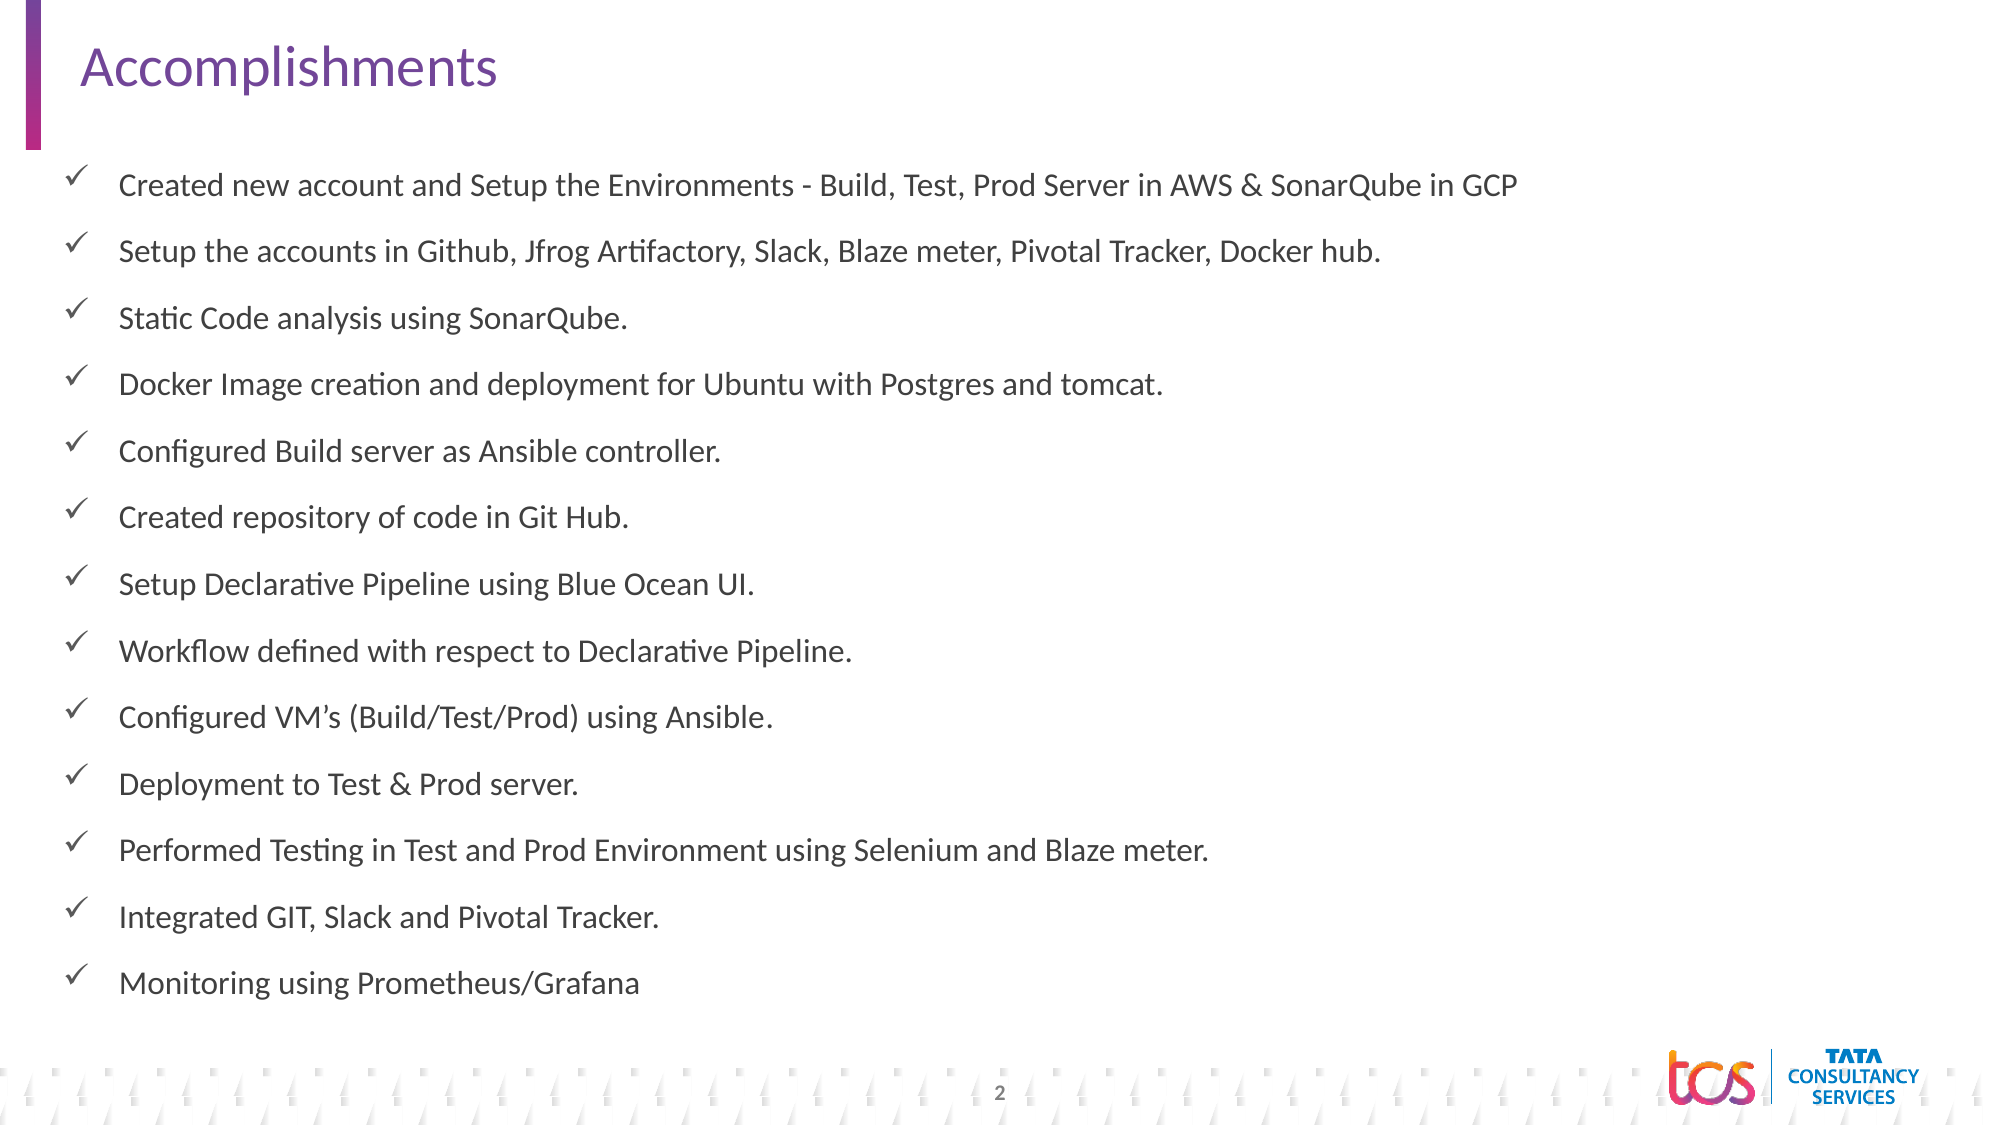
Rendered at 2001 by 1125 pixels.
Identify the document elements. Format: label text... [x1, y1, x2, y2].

slide_number 2 [927, 1061, 1073, 1122]
text_box Created new account and Setup the Environments - Build, Test, Prod Server in AWS & SonarQube in GCP Setup the accounts in Github, Jfrog Artifactory, Slack, Blaze meter, Pivotal Tracker, Docker hub. Static Code analysis using SonarQube. Docker Image creation and deployment for Ubuntu with Postgres and tomcat. Configured Build server as Ansible controller. Created repository of code in Git Hub. Setup Declarative Pipeline using Blue Ocean UI. Workflow defined with respect to Declarative Pipeline. Configured VM’s (Build/Test/Prod) using Ansible​. Deployment to Test & Prod server. Performed Testing in Test and Prod Environment using Selenium and Blaze meter. Integrated GIT, Slack and Pivotal Tracker​. Monitoring using Prometheus/Grafana [51, 137, 1857, 1016]
picture [1669, 1050, 1755, 1105]
title Accomplishments [69, 9, 1940, 116]
